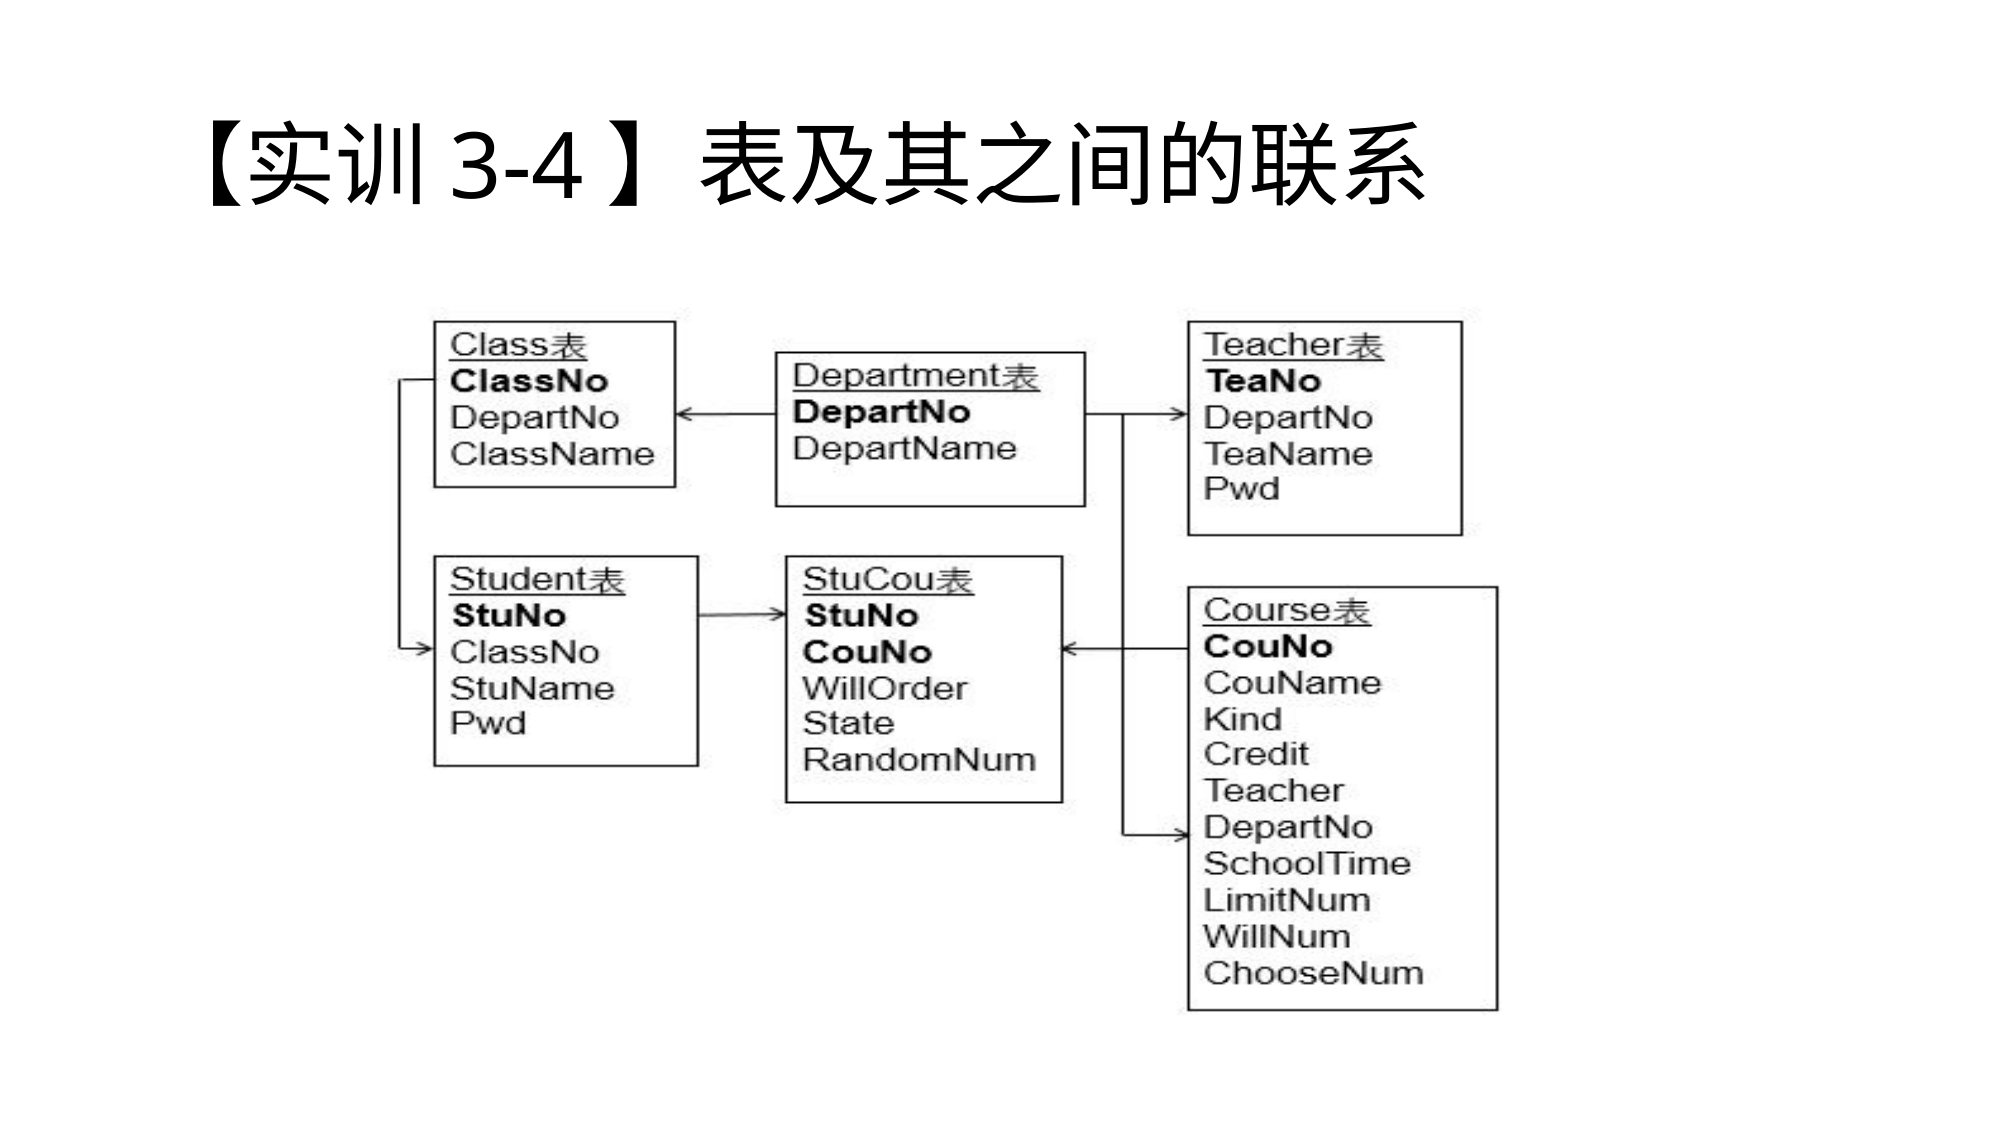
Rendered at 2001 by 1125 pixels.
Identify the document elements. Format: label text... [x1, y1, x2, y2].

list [328, 277, 1565, 1050]
title 【实训3-4】表及其之间的联系 [137, 59, 1863, 278]
